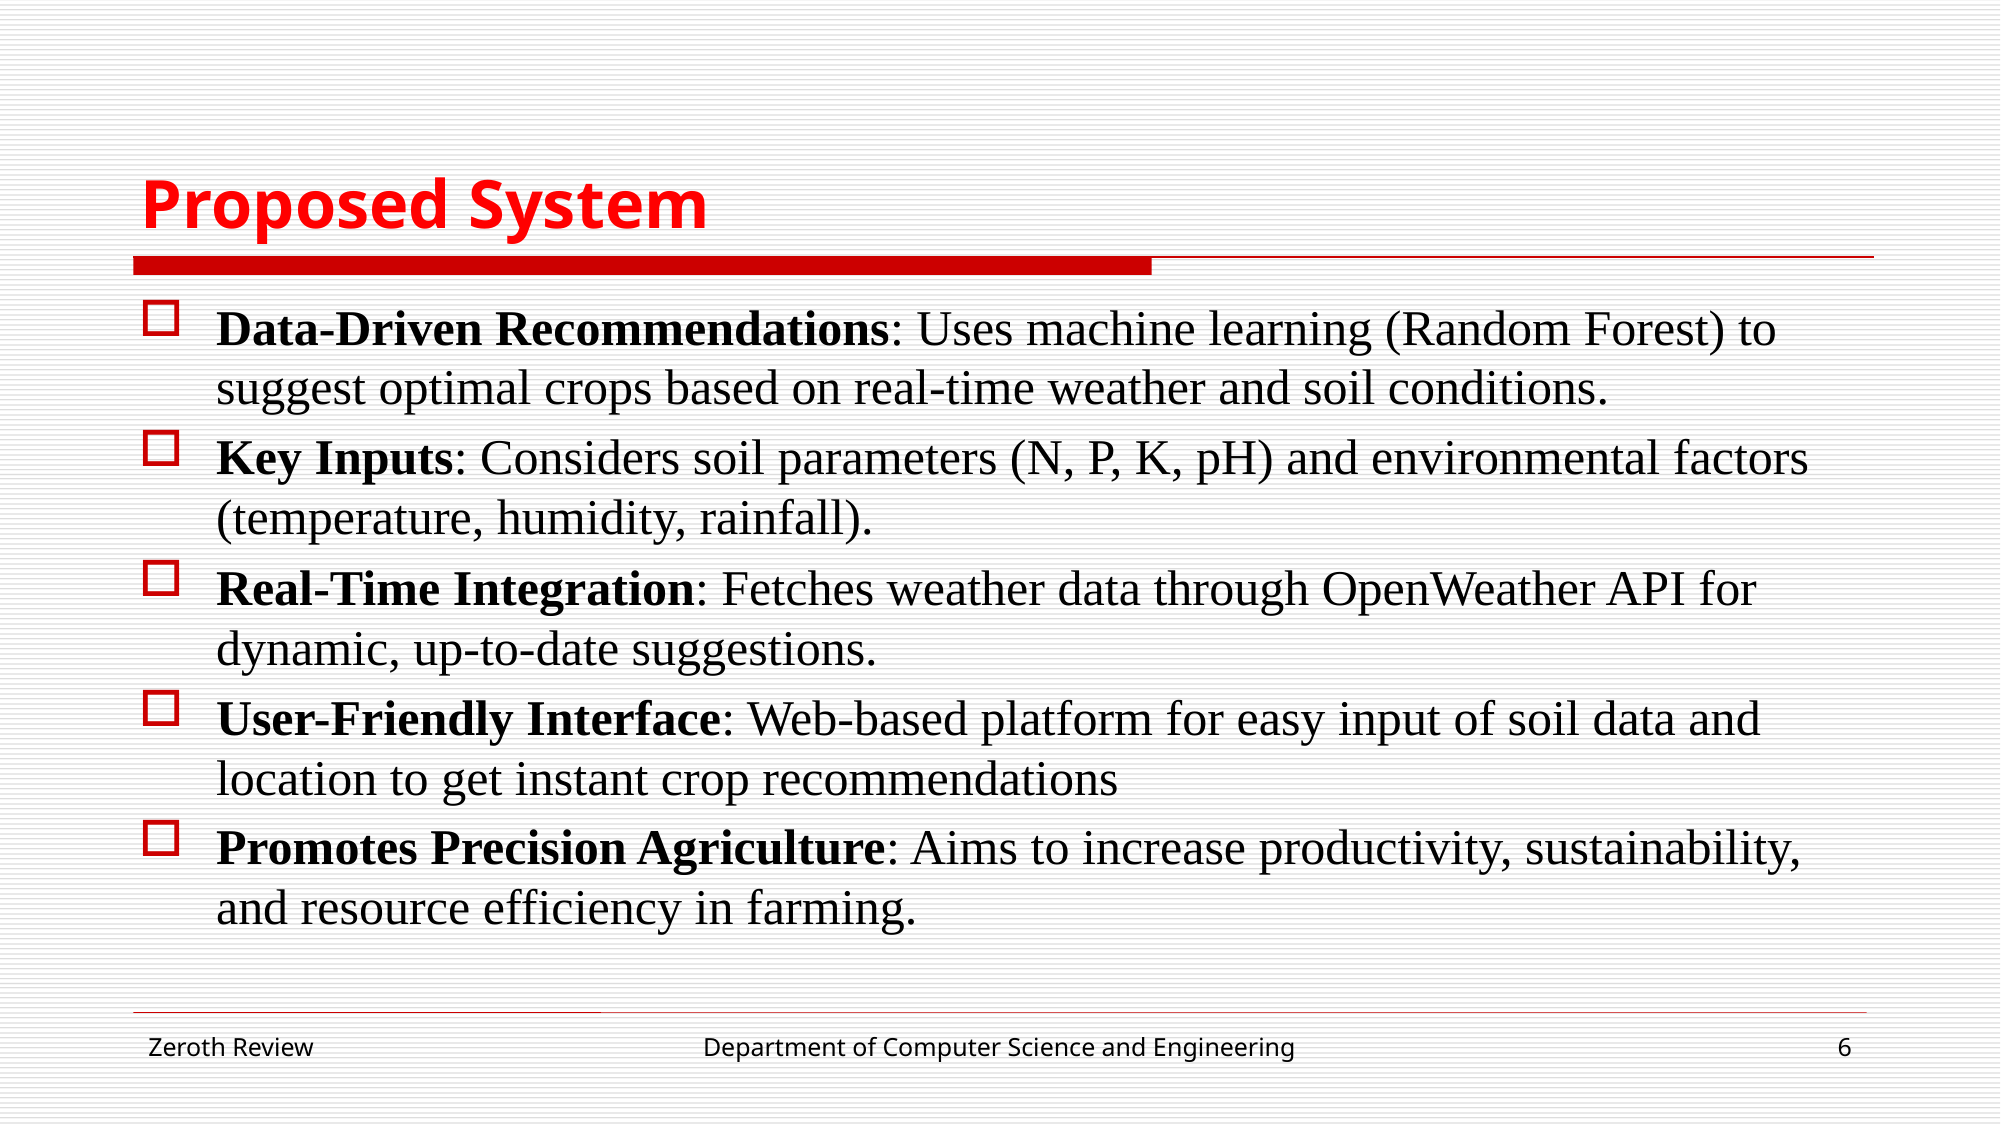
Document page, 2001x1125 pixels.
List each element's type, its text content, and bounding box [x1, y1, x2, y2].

footer Department of Computer Science and Engineering [683, 1024, 1317, 1103]
list Data-Driven Recommendations: Uses machine learning (Random Forest) to suggest optimal crops based on real-time weather and soil conditions. Key Inputs: Considers soil parameters (N, P, K, pH) and environmental factors (temperature, humidity, rainfall). Real-Time Integration: Fetches weather data through OpenWeather API for dynamic, up-to-date suggestions. User-Friendly Interface: Web-based platform for easy input of soil data and location to get instant crop recommendations Promotes Precision Agriculture: Aims to increase productivity, sustainability, and resource efficiency in farming. [123, 287, 1874, 988]
picture [0, 0, 2001, 1125]
slide_number 6 [1433, 1024, 1867, 1103]
slide_number Zeroth Review [133, 1024, 567, 1103]
title Proposed System [125, 50, 1876, 250]
